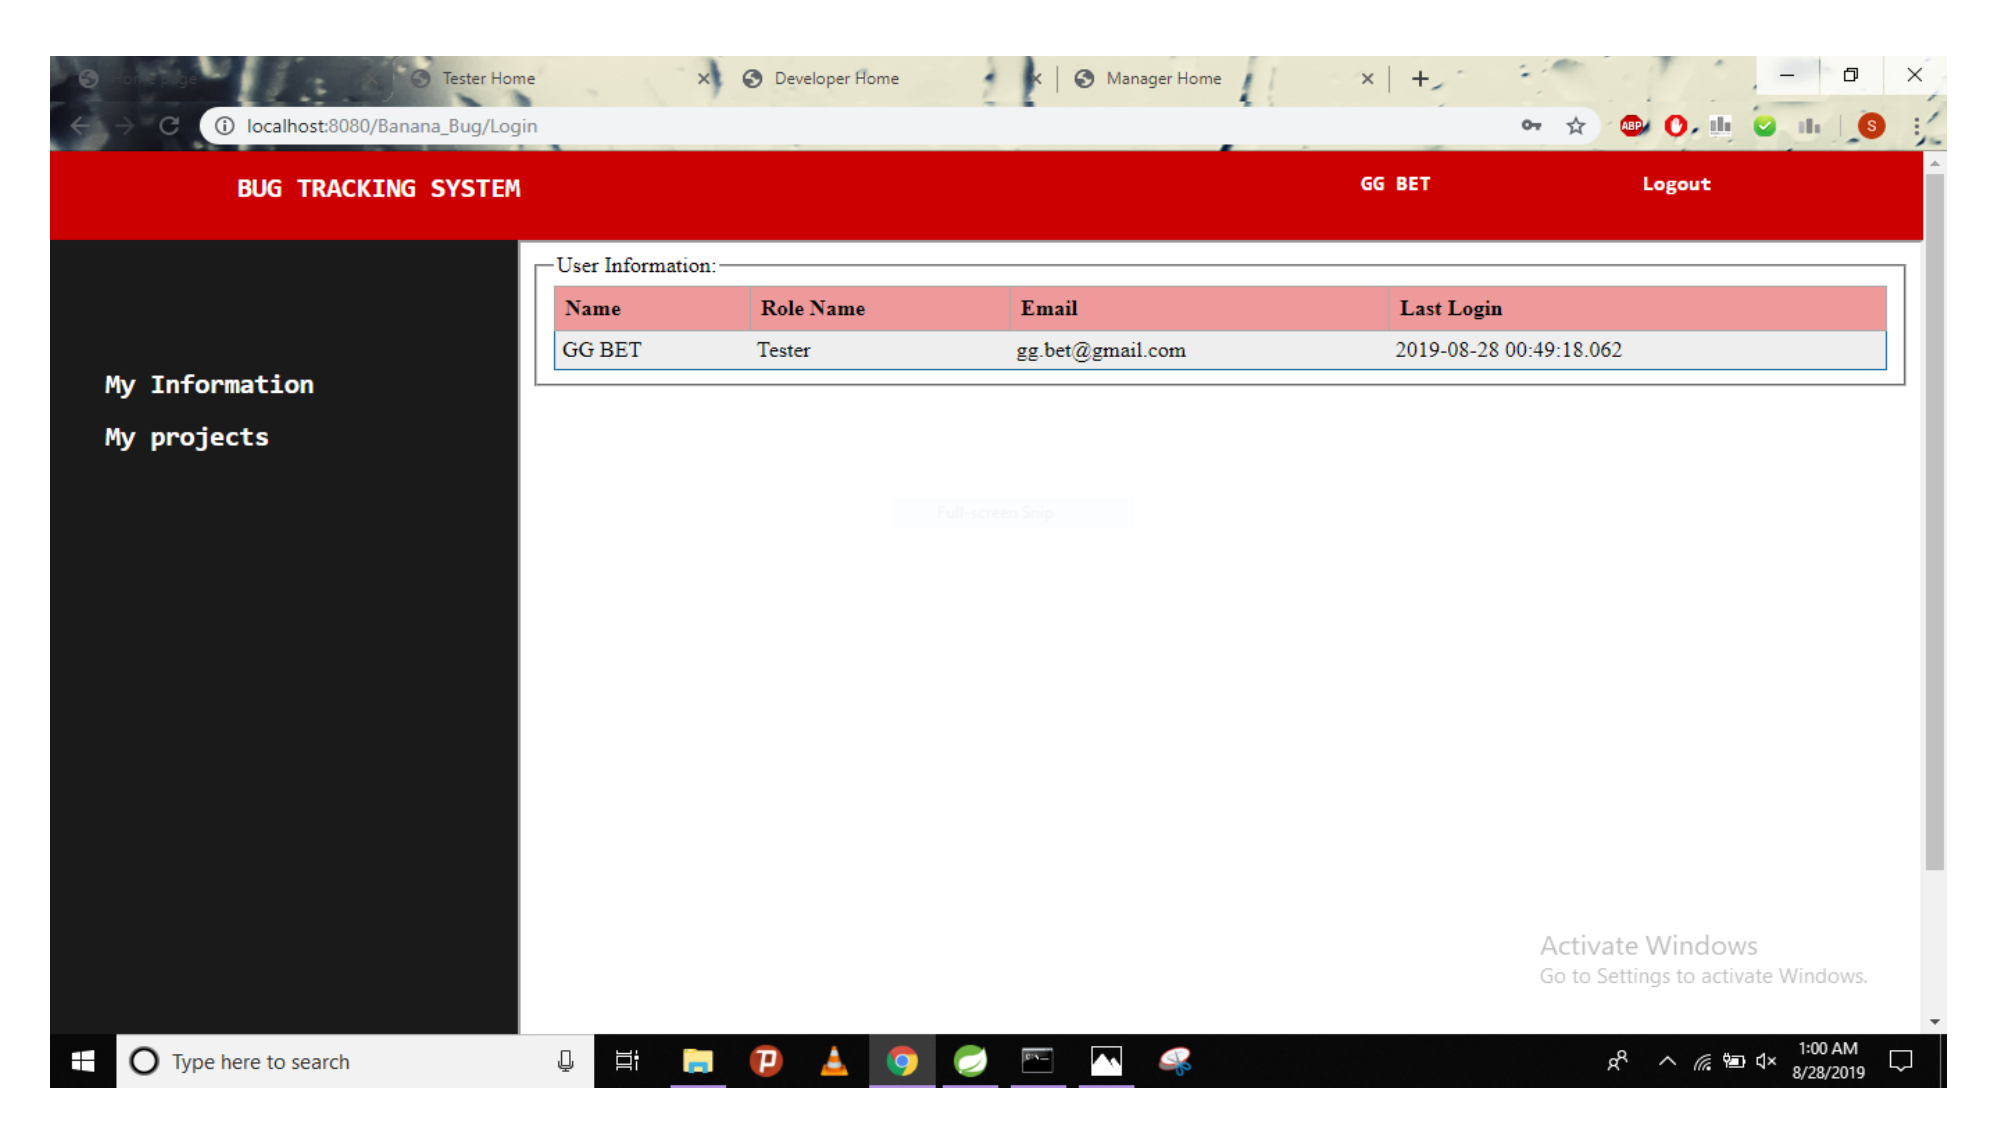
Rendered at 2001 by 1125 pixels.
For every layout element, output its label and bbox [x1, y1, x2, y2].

picture [49, 56, 1947, 1088]
